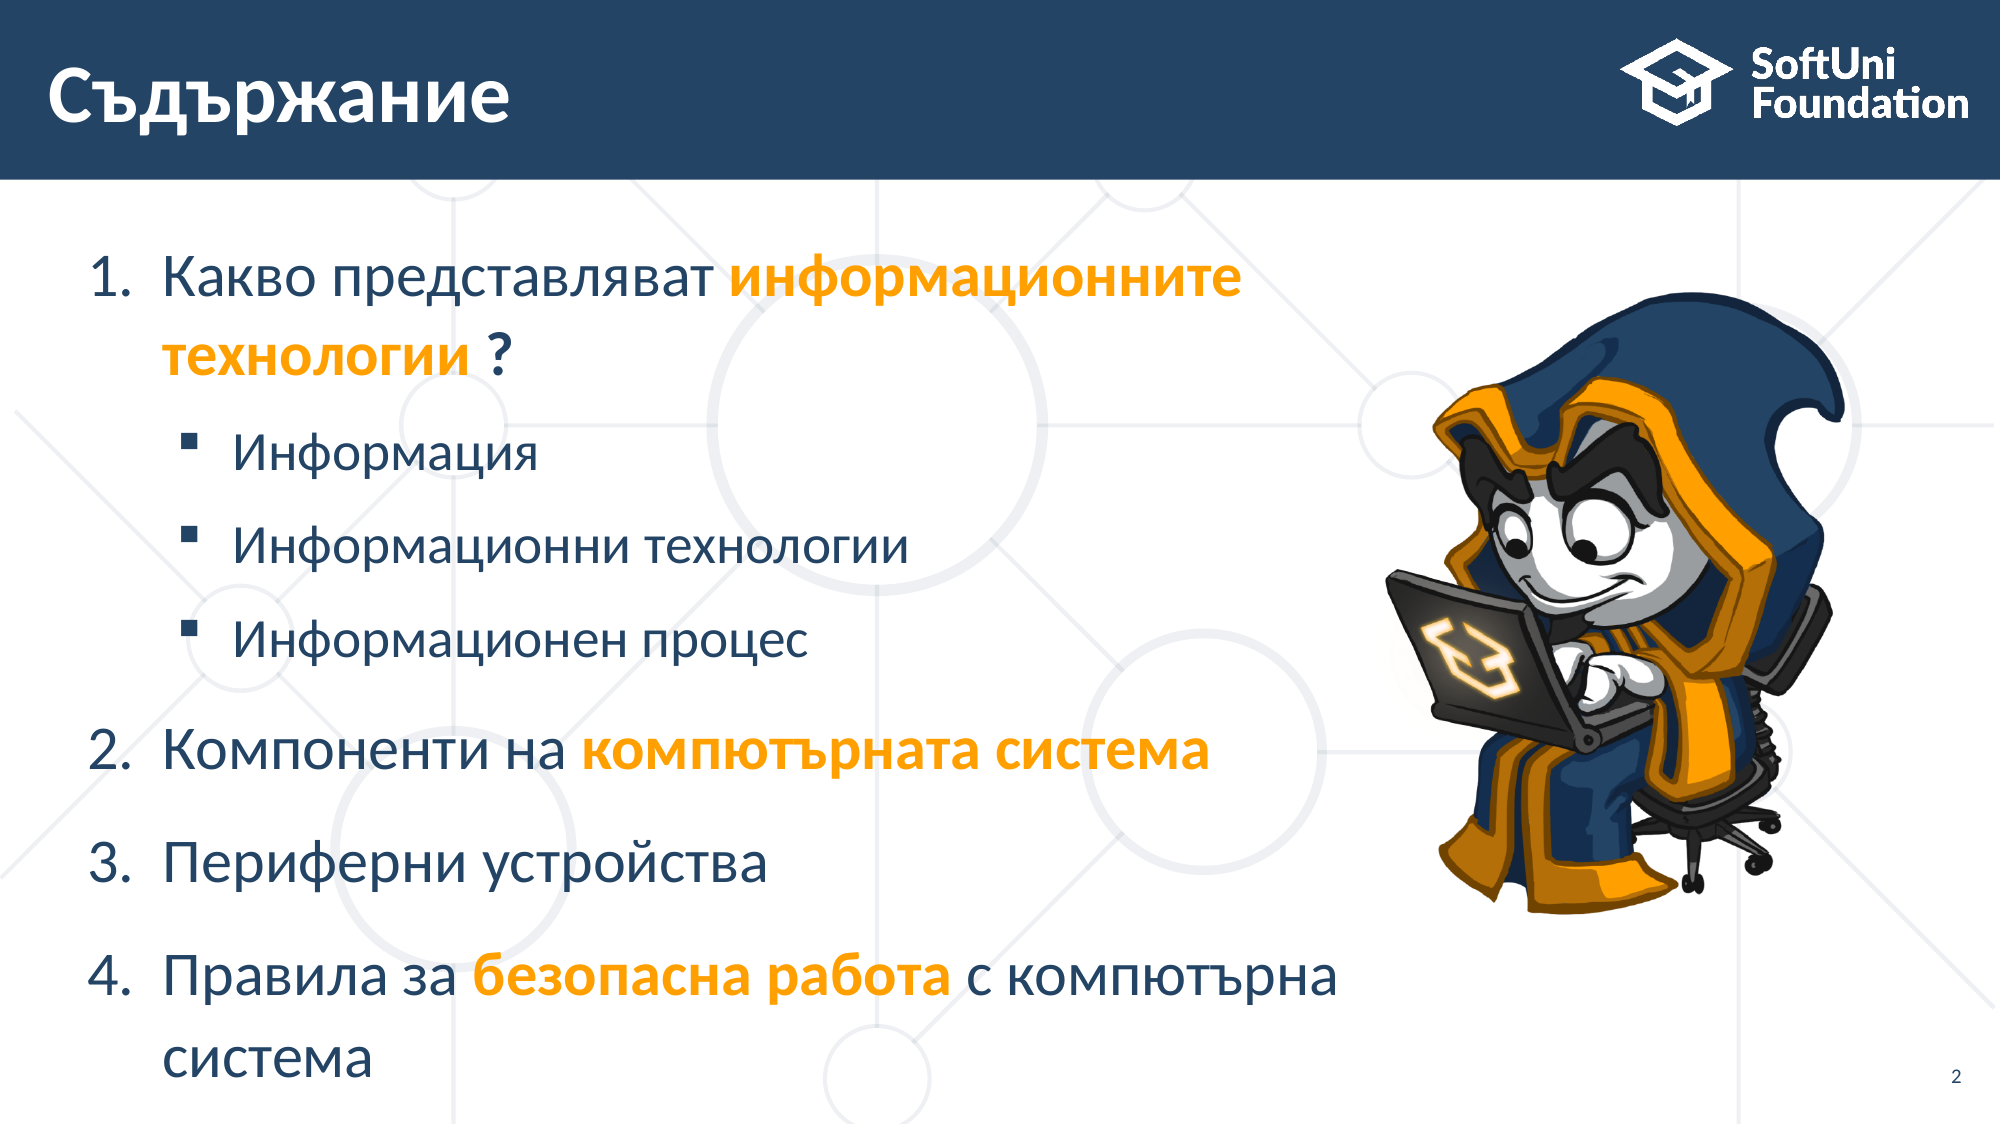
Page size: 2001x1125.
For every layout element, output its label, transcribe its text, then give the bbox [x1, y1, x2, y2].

picture [1412, 231, 1884, 951]
slide_number 2 [1897, 1049, 1968, 1101]
title Съдържание [31, 16, 1591, 162]
picture [1619, 38, 1968, 126]
list Какво представляват информационните технологии ? Информация Информационни технологии Информационен процес Компоненти на компютърната система Периферни устройства Правила за безопасна работа с компютърна система [69, 224, 1412, 1101]
